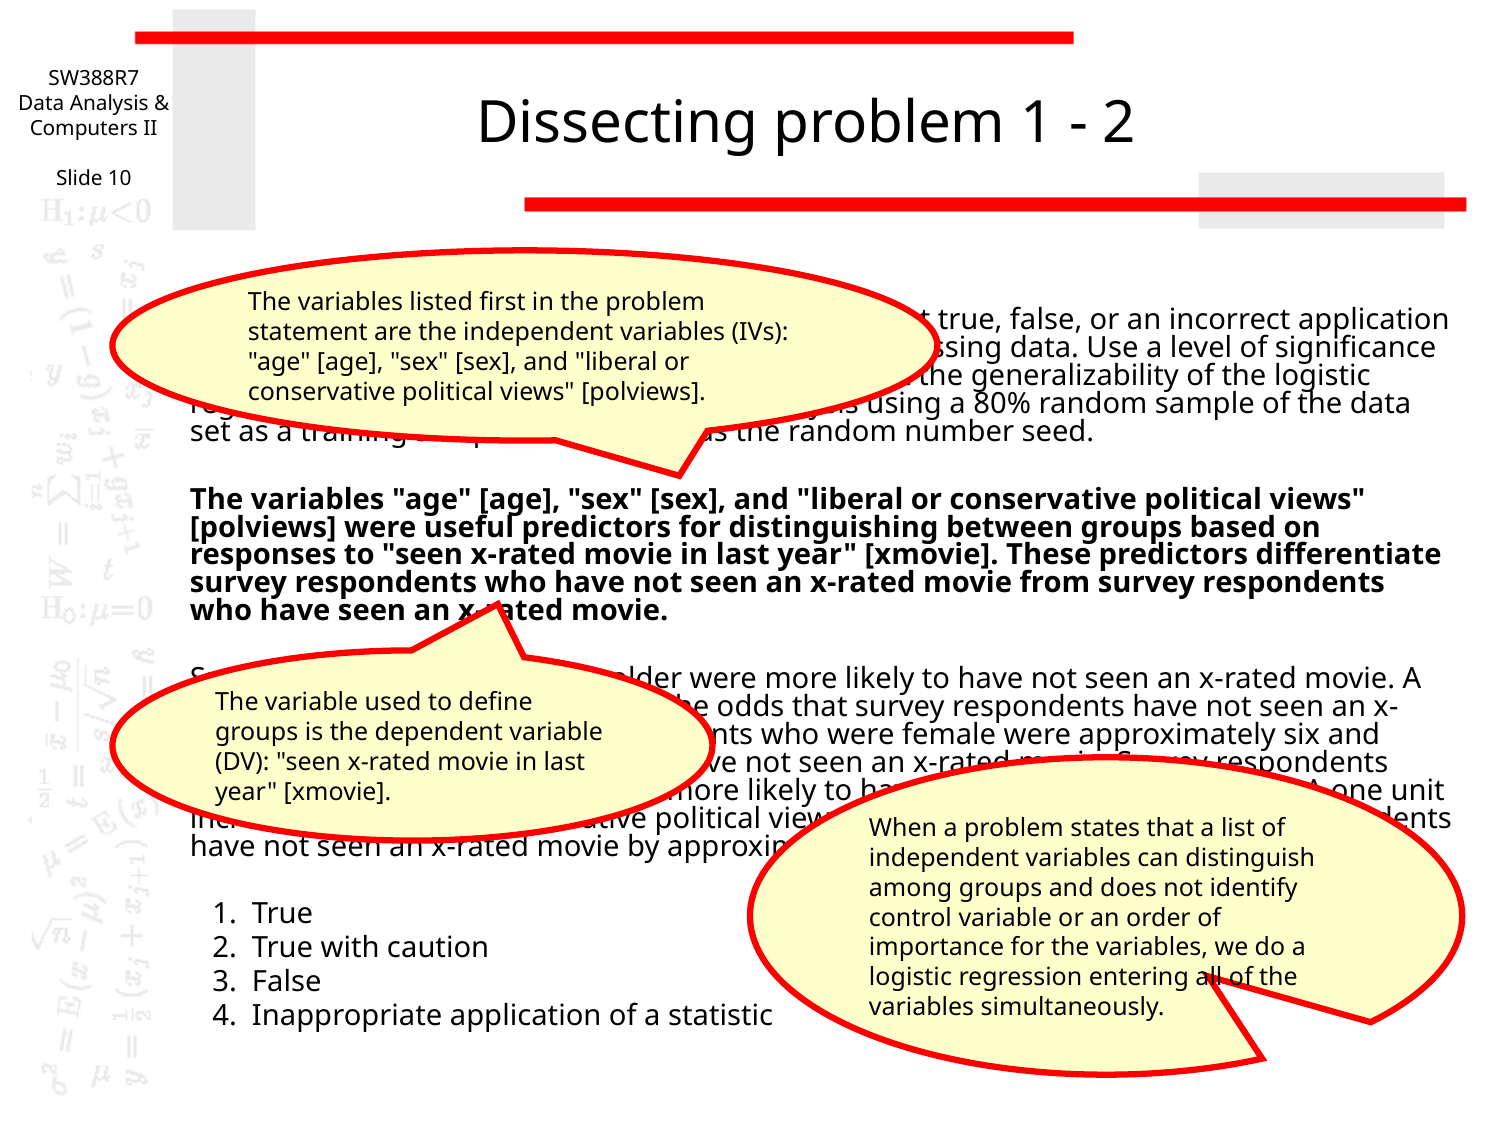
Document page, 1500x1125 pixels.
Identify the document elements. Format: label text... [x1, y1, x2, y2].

text_box The variable used to define groups is the dependent variable (DV): "seen x-rated movie in last year" [xmovie]. [112, 604, 713, 841]
text_box When a problem states that a list of independent variables can distinguish among groups and does not identify control variable or an order of importance for the variables, we do a logistic regression entering all of the variables simultaneously. [749, 757, 1463, 1075]
title Dissecting problem 1 - 2 [187, 49, 1426, 201]
picture [18, 0, 1500, 1108]
slide_number SW388R7 Data Analysis & Computers II Slide 10 [0, 49, 187, 201]
list In the dataset GSS2000.sav, is the following statement true, false, or an incorrect application of a statistic? Assume that there is no problem with missing data. Use a level of significance of 0.05 for evaluating the statistical relationship. Test the generalizability of the logistic regression model with a cross-validation analysis using a 80% random sample of the data set as a training sample. Use 423317 as the random number seed. The variables "age" [age], "sex" [sex], and "liberal or conservative political views" [polviews] were useful predictors for distinguishing between groups based on responses to "seen x-rated movie in last year" [xmovie]. These predictors differentiate survey respondents who have not seen an x-rated movie from survey respondents who have seen an x-rated movie. Survey respondents who were older were more likely to have not seen an x-rated movie. A one unit increase in age increased the odds that survey respondents have not seen an x-rated movie by 3.9%. Survey respondents who were female were approximately six and three quarters times more likely to have not seen an x-rated movie. Survey respondents who were more conservative were more likely to have not seen an x-rated movie. A one unit increase in liberal or conservative political views increased the odds that survey respondents have not seen an x-rated movie by approximately one and a quarter times. 1. True 2. True with caution 3. False 4. Inappropriate application of a statistic [174, 299, 1469, 1051]
text_box The variables listed first in the problem statement are the independent variables (IVs): "age" [age], "sex" [sex], and "liberal or conservative political views" [polviews]. [112, 250, 938, 476]
